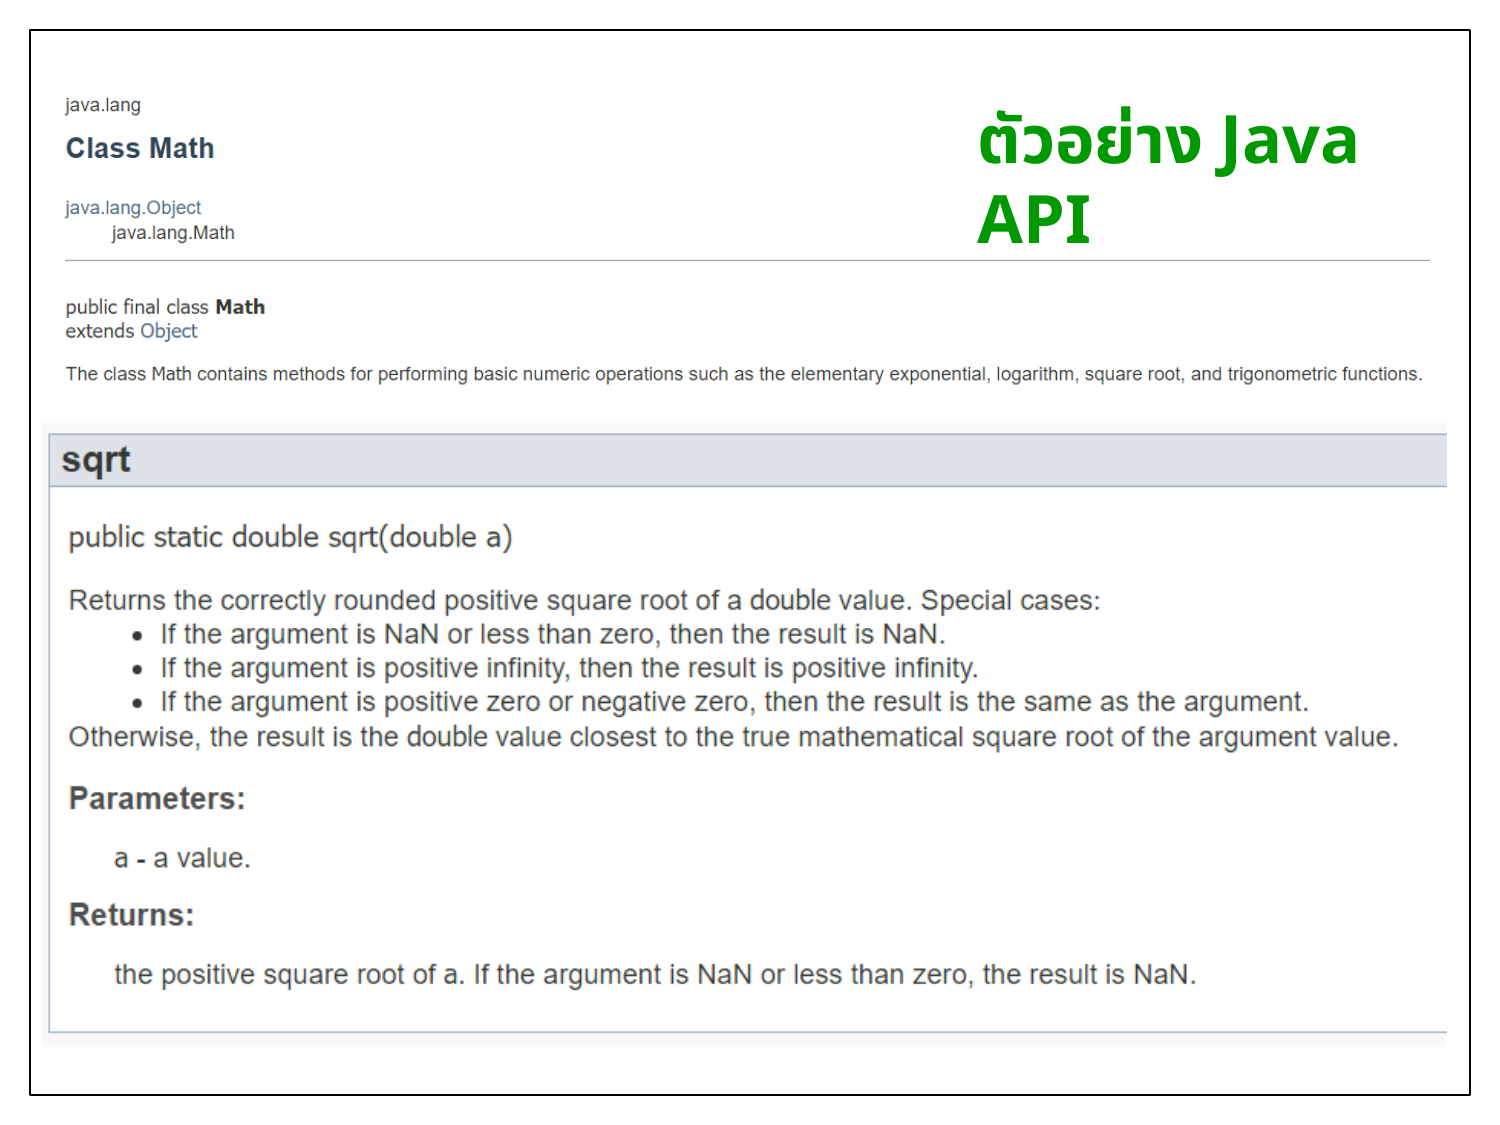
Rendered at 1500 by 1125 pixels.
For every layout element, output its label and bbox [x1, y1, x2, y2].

picture [50, 77, 1430, 398]
picture [40, 423, 1448, 1048]
